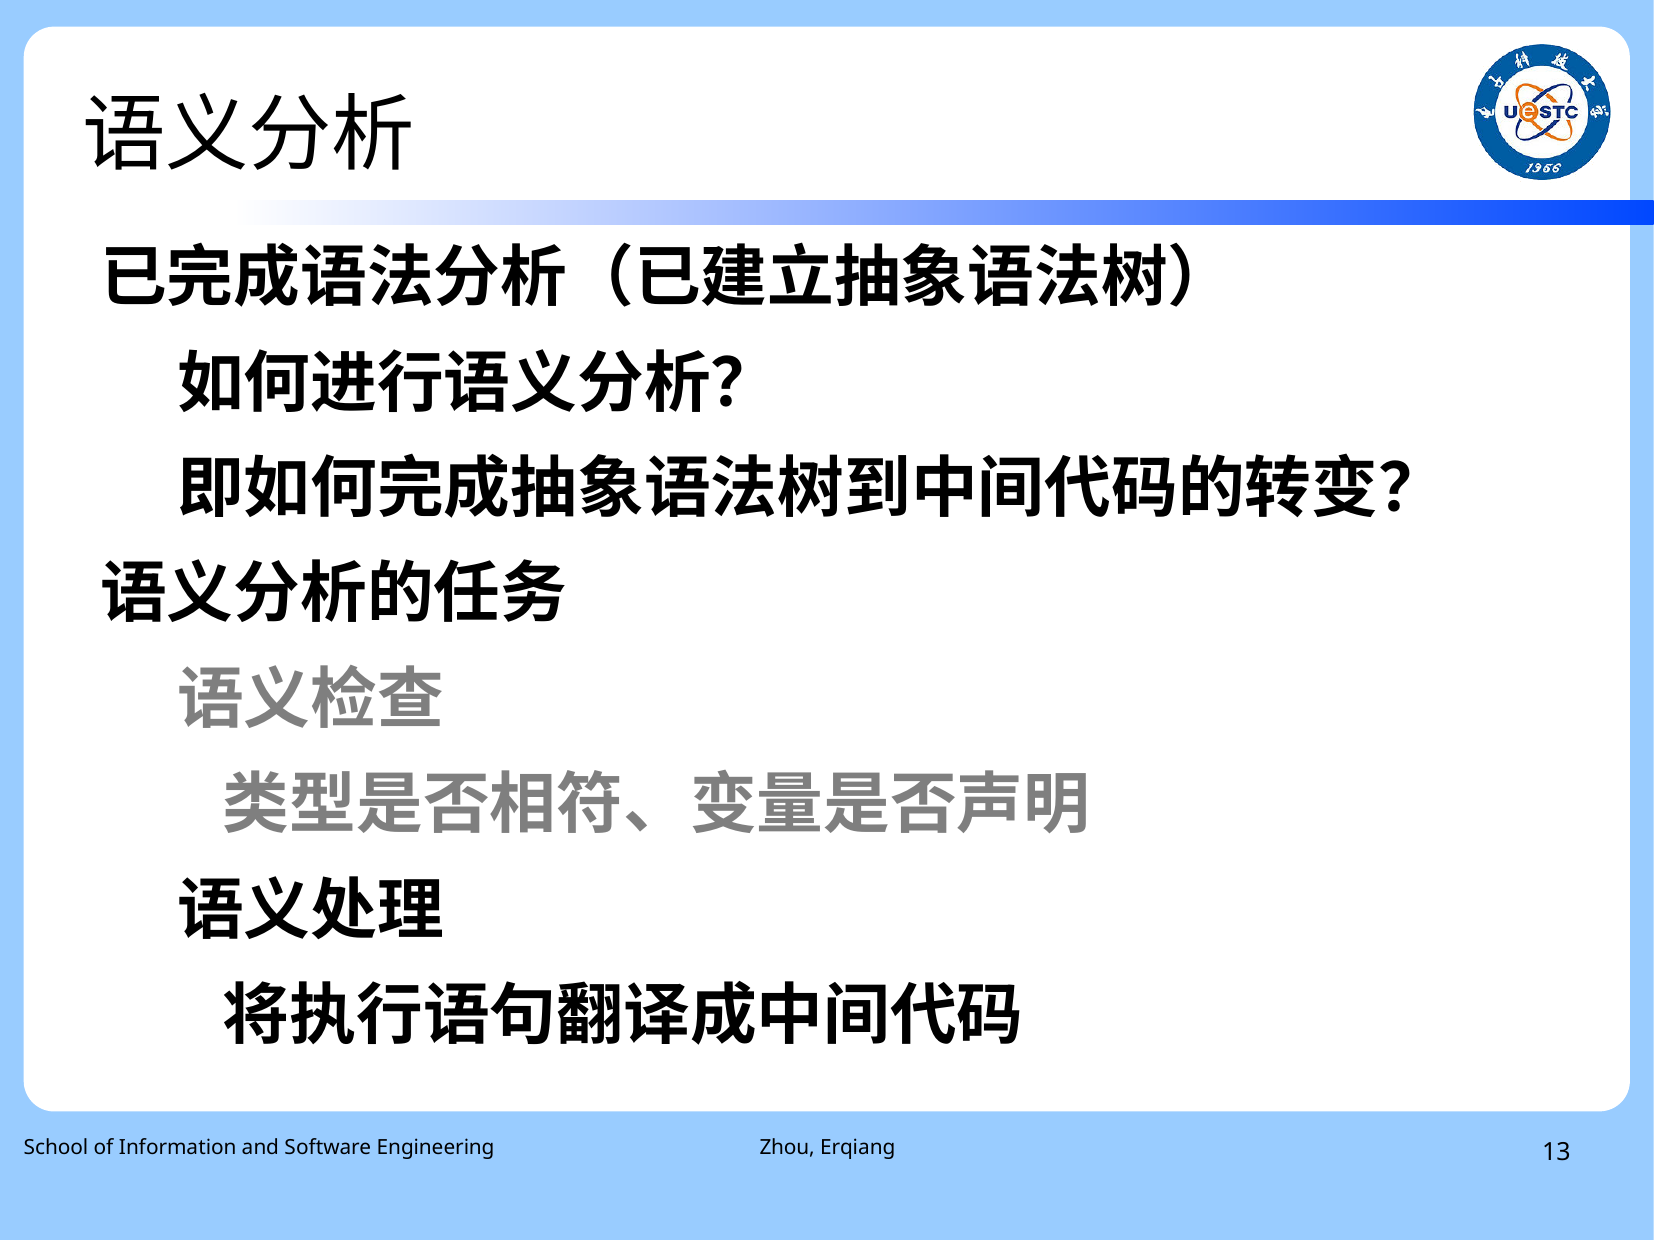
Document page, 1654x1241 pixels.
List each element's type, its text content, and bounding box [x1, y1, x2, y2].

text_box )# [790, 201, 794, 224]
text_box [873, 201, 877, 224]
title 语义分析 [82, 49, 1370, 201]
text_box School of Information and Software Engineering [23, 1129, 532, 1215]
picture [1464, 35, 1619, 189]
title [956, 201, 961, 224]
text_box Zhou, Erqiang [565, 1129, 1090, 1215]
text_box 已完成语法分析（已建立抽象语法树） 如何进行语义分析？ 即如何完成抽象语法树到中间代码的转变？ 语义分析的任务 语义检查 类型是否相符、变量是否声明 语义处理 将执行语句翻译成中间代码 [82, 236, 1571, 1063]
text_box [1185, 1129, 1571, 1215]
